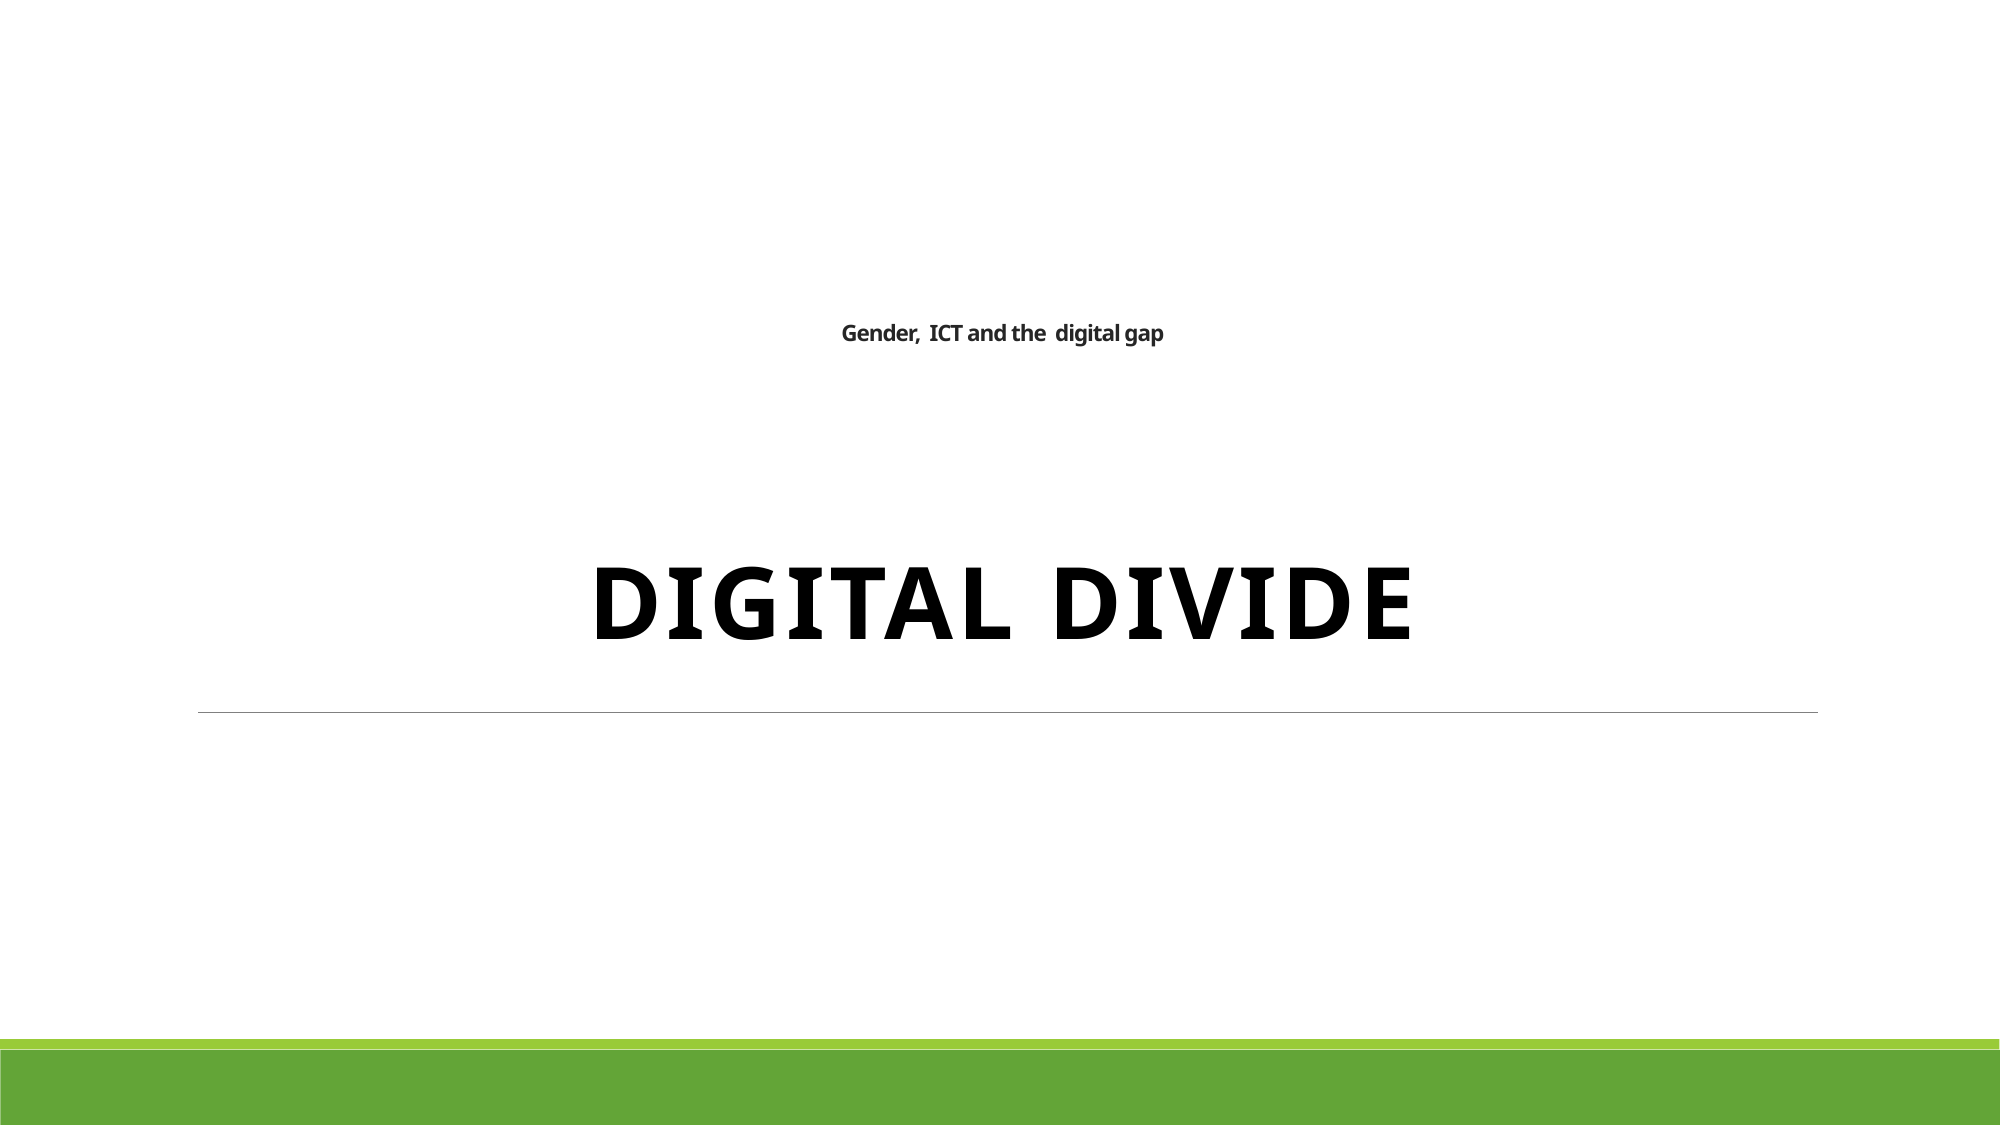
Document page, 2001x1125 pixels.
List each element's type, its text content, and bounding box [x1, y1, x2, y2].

title Gender, ICT and the digital gap [161, 62, 1845, 390]
list DIGITAL DIVIDE [161, 545, 1845, 842]
